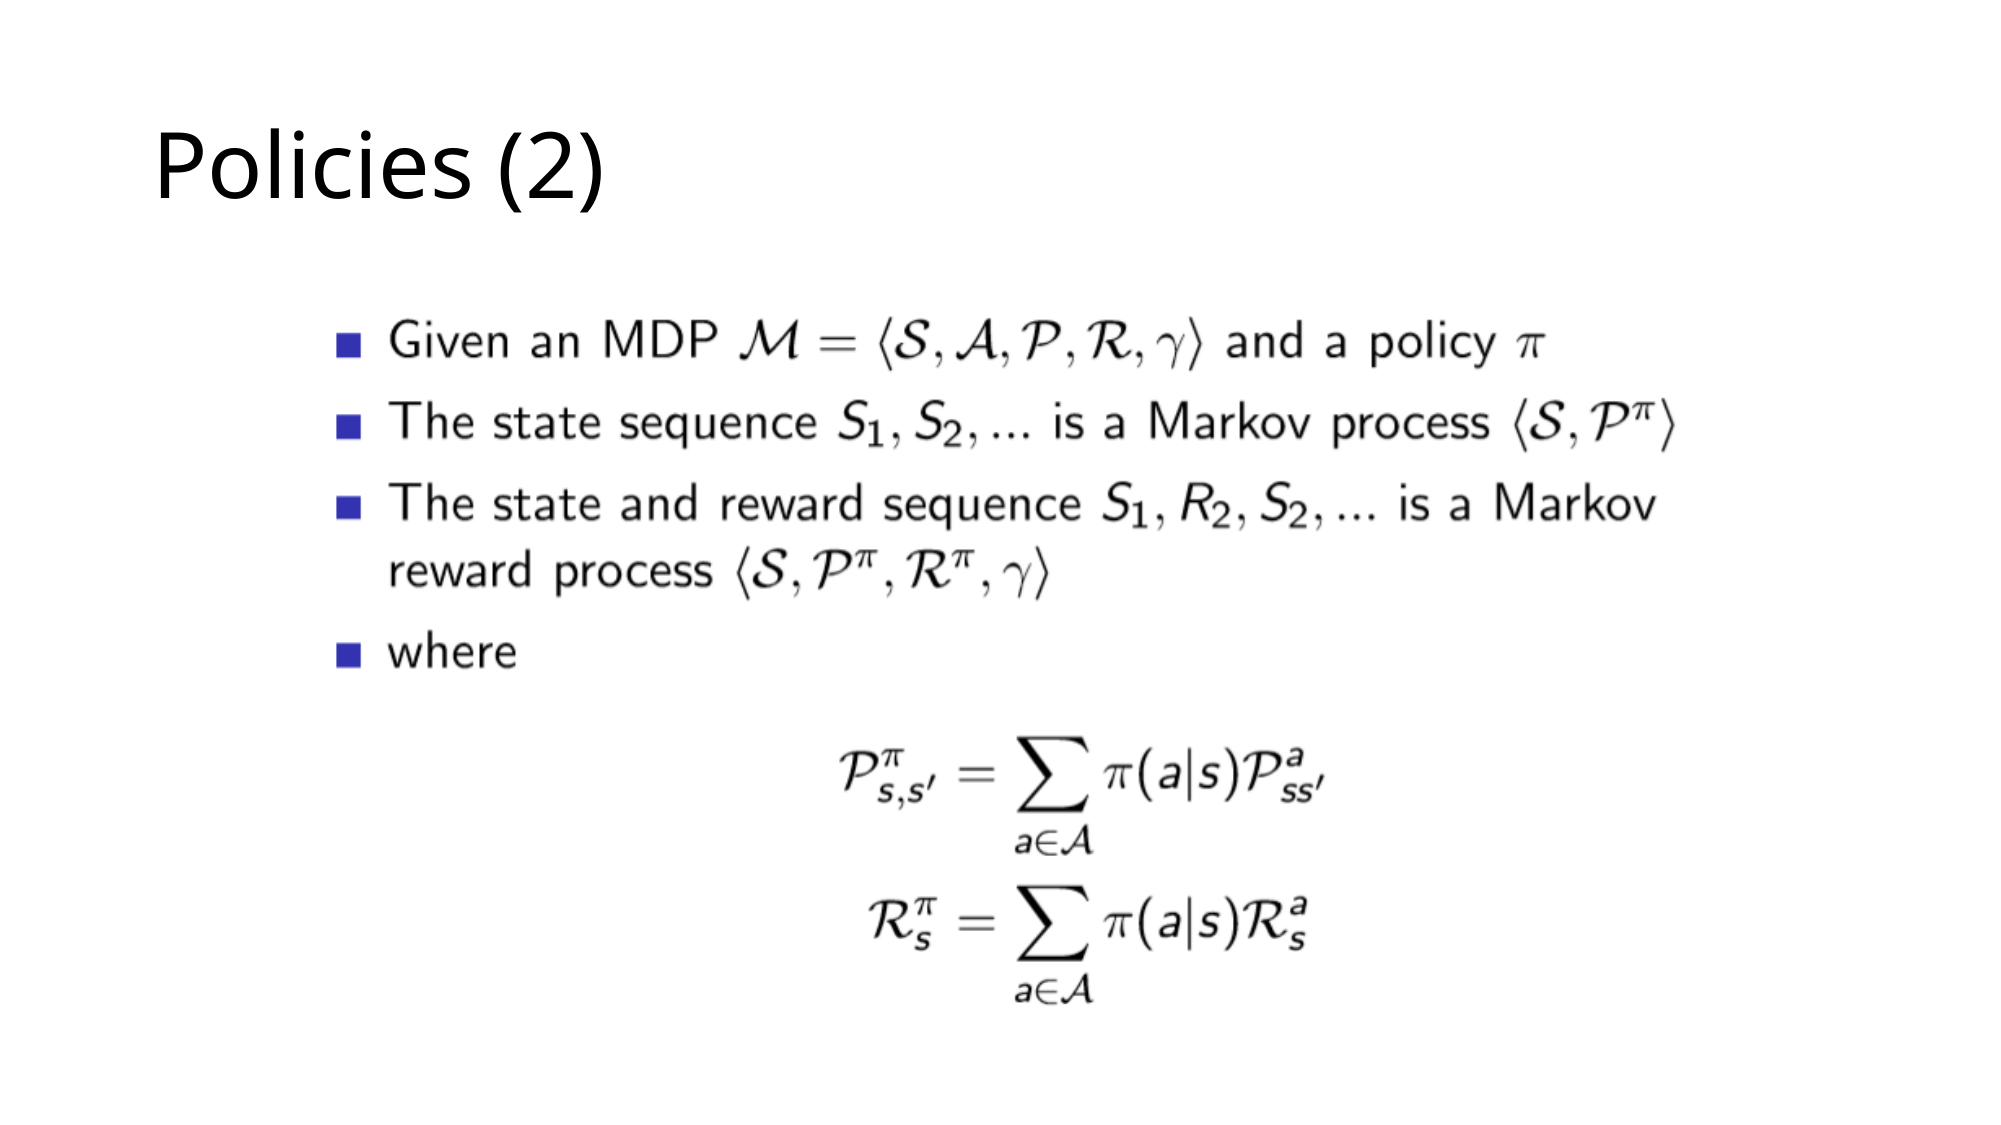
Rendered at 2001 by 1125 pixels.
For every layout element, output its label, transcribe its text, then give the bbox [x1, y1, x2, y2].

picture [322, 299, 1678, 1014]
title Policies (2) [137, 59, 1863, 278]
